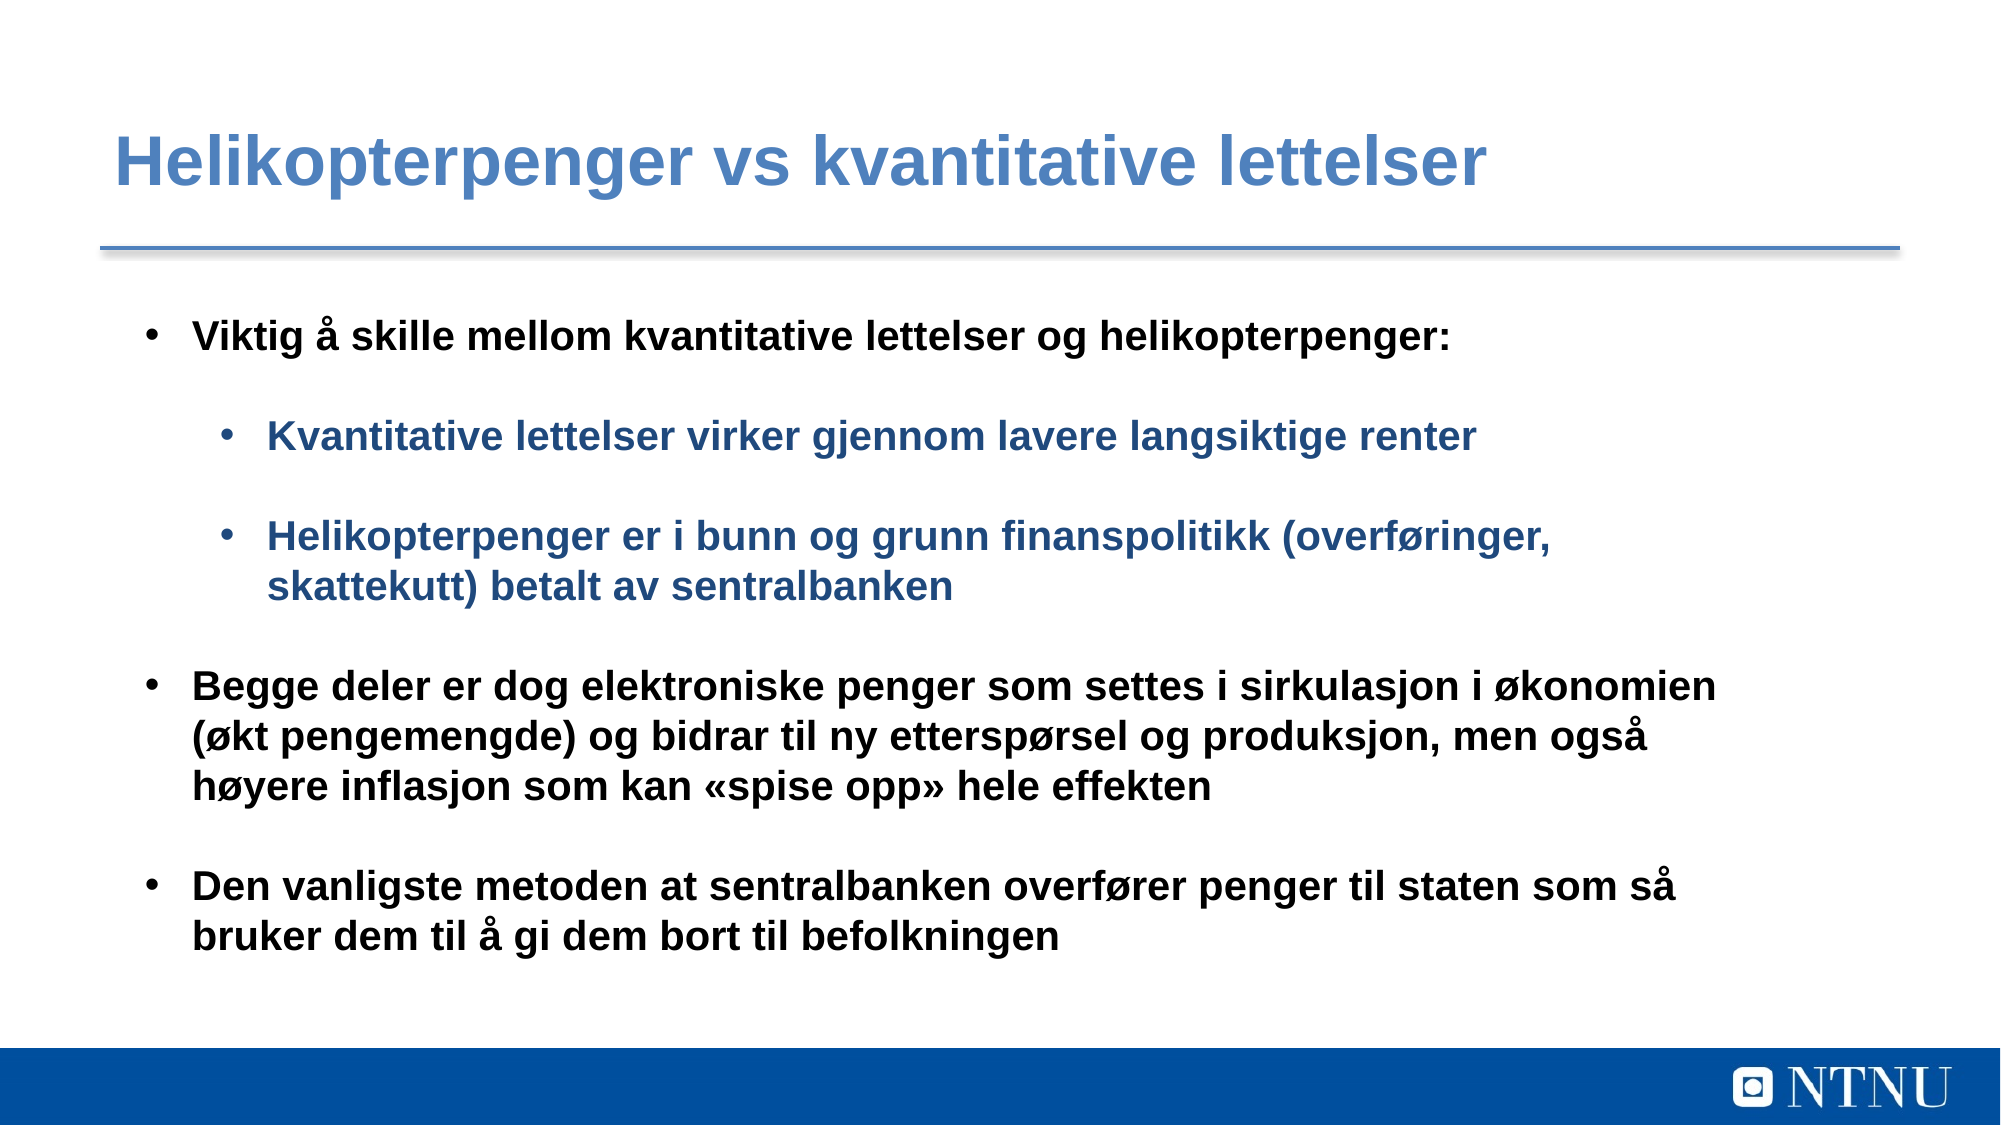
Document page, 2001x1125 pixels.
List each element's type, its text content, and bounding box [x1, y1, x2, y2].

text_box Viktig å skille mellom kvantitative lettelser og helikopterpenger: Kvantitative lettelser virker gjennom lavere langsiktige renter Helikopterpenger er i bunn og grunn finanspolitikk (overføringer, skattekutt) betalt av sentralbanken Begge deler er dog elektroniske penger som settes i sirkulasjon i økonomien (økt pengemengde) og bidrar til ny etterspørsel og produksjon, men også høyere inflasjon som kan «spise opp» hele effekten Den vanligste metoden at sentralbanken overfører penger til staten som så bruker dem til å gi dem bort til befolkningen [130, 301, 1780, 1017]
title Helikopterpenger vs kvantitative lettelser [99, 19, 1945, 207]
picture [0, 1048, 2001, 1125]
